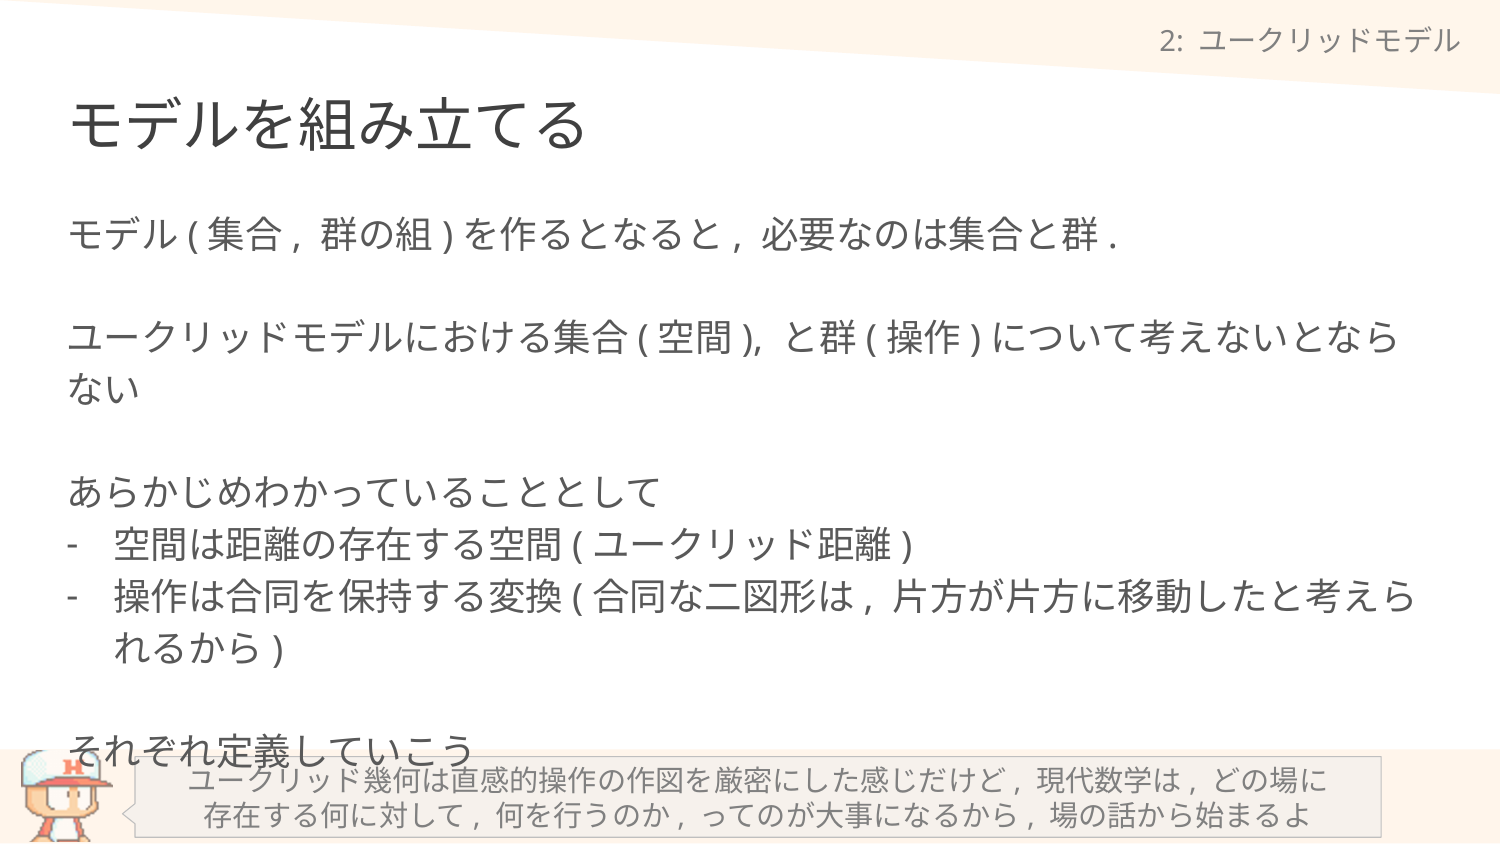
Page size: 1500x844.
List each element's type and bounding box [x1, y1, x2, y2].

text_box [0, 0, 1500, 844]
